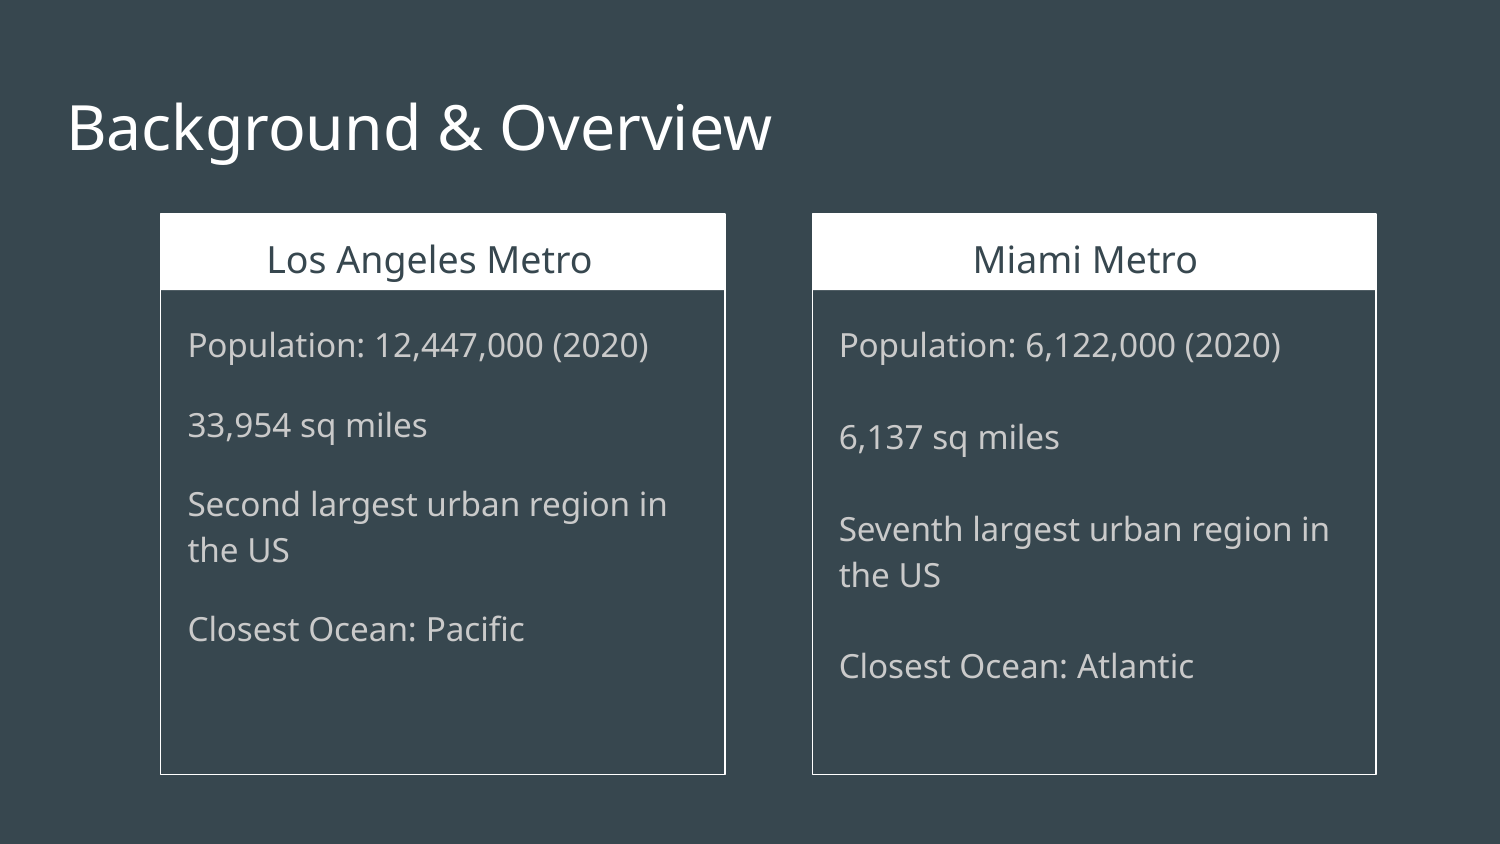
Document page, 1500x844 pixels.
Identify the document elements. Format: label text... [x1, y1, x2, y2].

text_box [160, 213, 726, 775]
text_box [812, 213, 1378, 775]
title Background & Overview [51, 72, 1449, 167]
